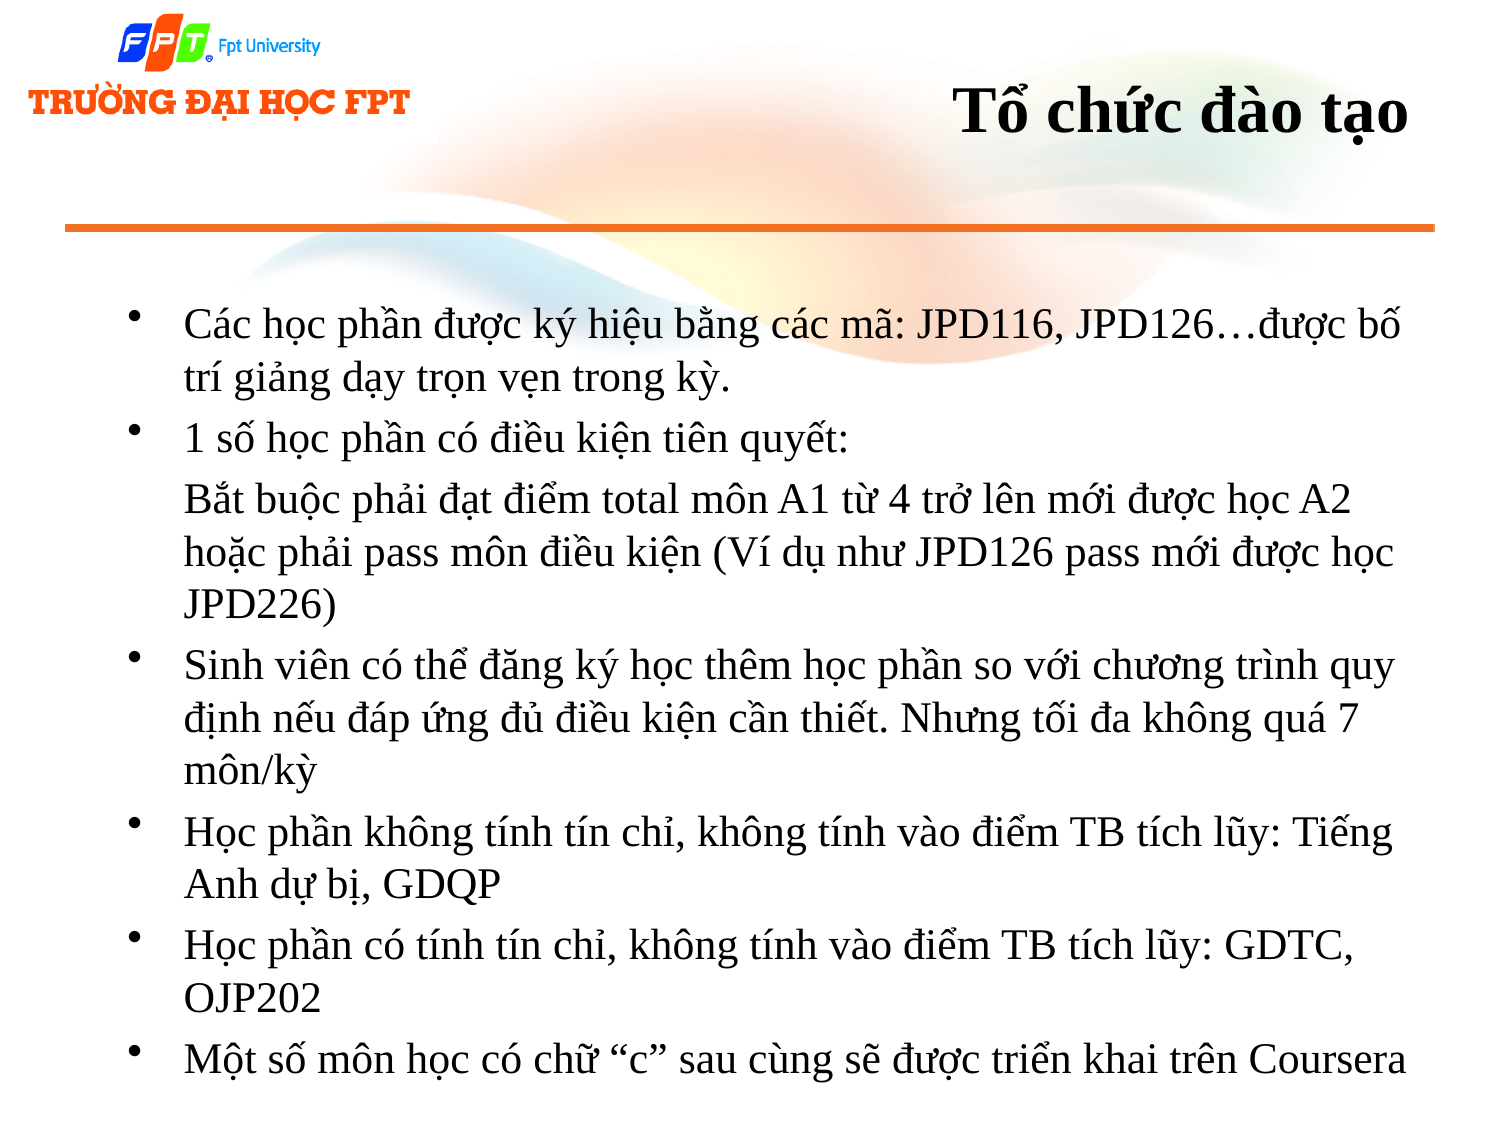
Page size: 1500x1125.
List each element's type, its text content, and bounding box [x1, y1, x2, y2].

title Tổ chức đào tạo [412, 37, 1426, 176]
text_box Các học phần được ký hiệu bằng các mã: JPD116, JPD126…được bố trí giảng dạy trọn vẹn trong kỳ. 1 số học phần có điều kiện tiên quyết: Bắt buộc phải đạt điểm total môn A1 từ 4 trở lên mới được học A2 hoặc phải pass môn điều kiện (Ví dụ như JPD126 pass mới được học JPD226) Sinh viên có thể đăng ký học thêm học phần so với chương trình quy định nếu đáp ứng đủ điều kiện cần thiết. Nhưng tối đa không quá 7 môn/kỳ Học phần không tính tín chỉ, không tính vào điểm TB tích lũy: Tiếng Anh dự bị, GDQP Học phần có tính tín chỉ, không tính vào điểm TB tích lũy: GDTC, OJP202 Một số môn học có chữ “c” sau cùng sẽ được triển khai trên Coursera [112, 287, 1425, 1125]
picture [0, 0, 1435, 287]
